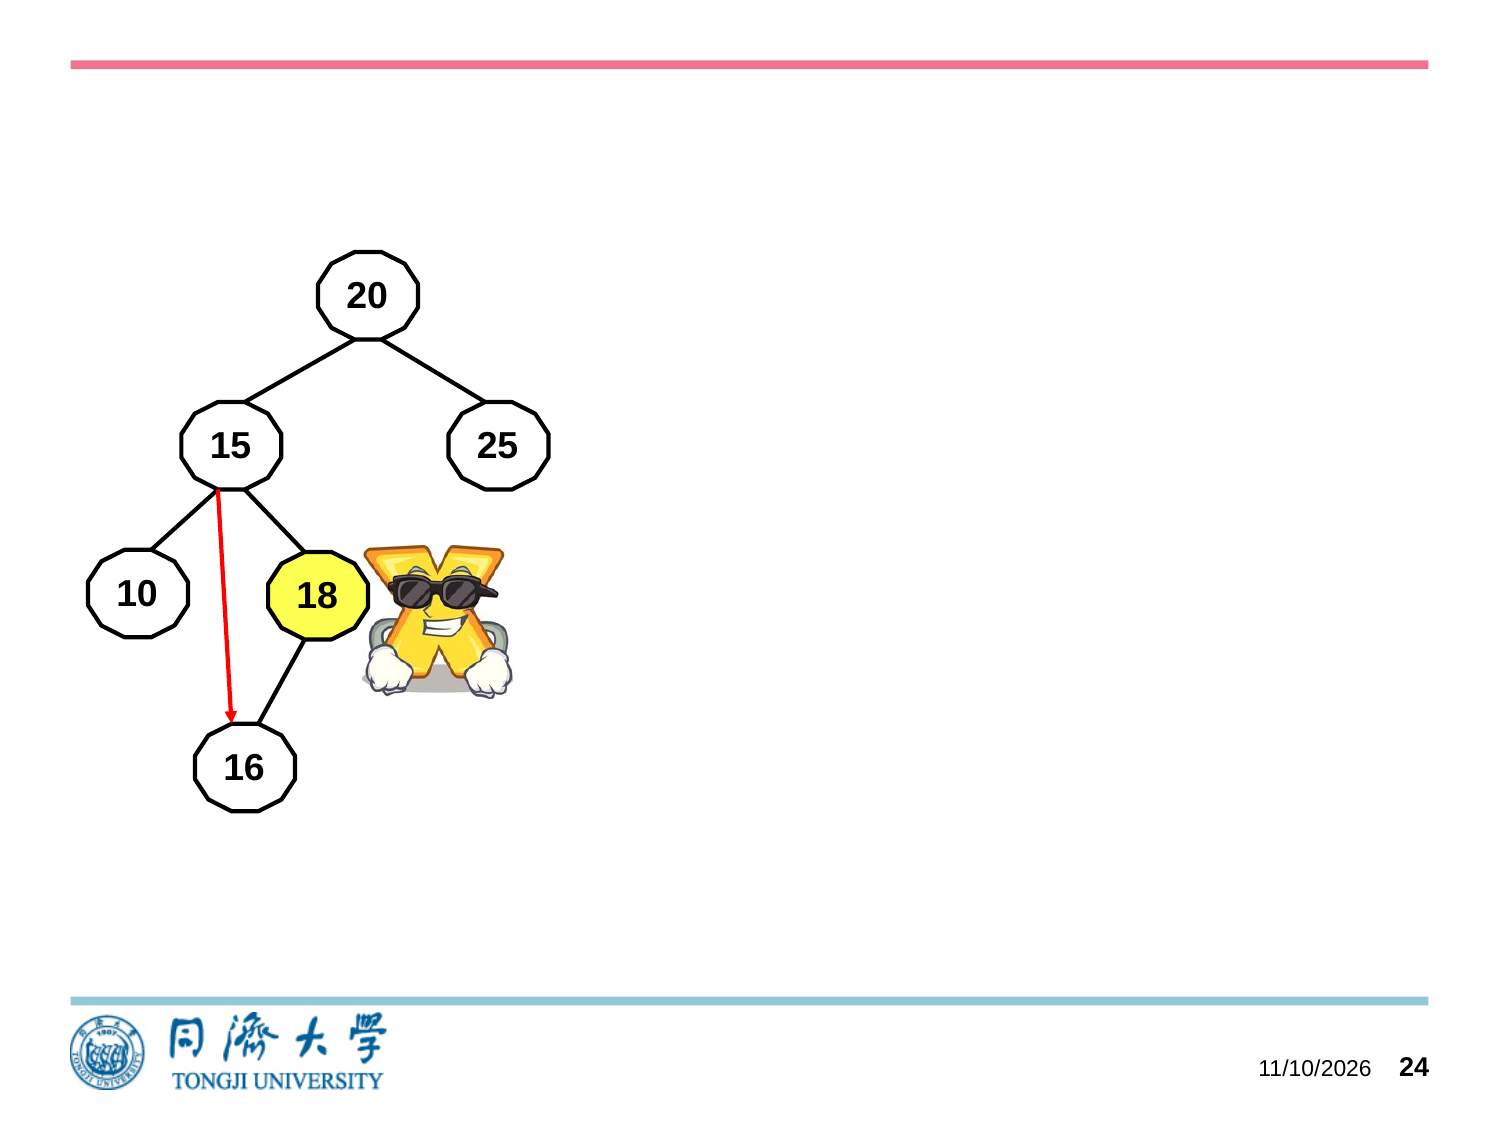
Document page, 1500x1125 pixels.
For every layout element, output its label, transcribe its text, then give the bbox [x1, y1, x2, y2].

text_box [381, 339, 486, 403]
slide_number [1228, 1046, 1370, 1088]
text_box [217, 489, 232, 725]
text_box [244, 339, 355, 403]
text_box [258, 639, 305, 725]
text_box 25 [448, 401, 549, 490]
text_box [244, 489, 305, 553]
text_box 16 [195, 723, 295, 812]
text_box 20 [318, 251, 419, 340]
text_box 15 [181, 401, 282, 490]
picture [70, 1012, 388, 1090]
picture [362, 544, 514, 700]
text_box 18 [268, 551, 357, 640]
text_box 10 [87, 549, 188, 638]
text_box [151, 489, 215, 550]
slide_number 24 [1370, 1046, 1430, 1088]
